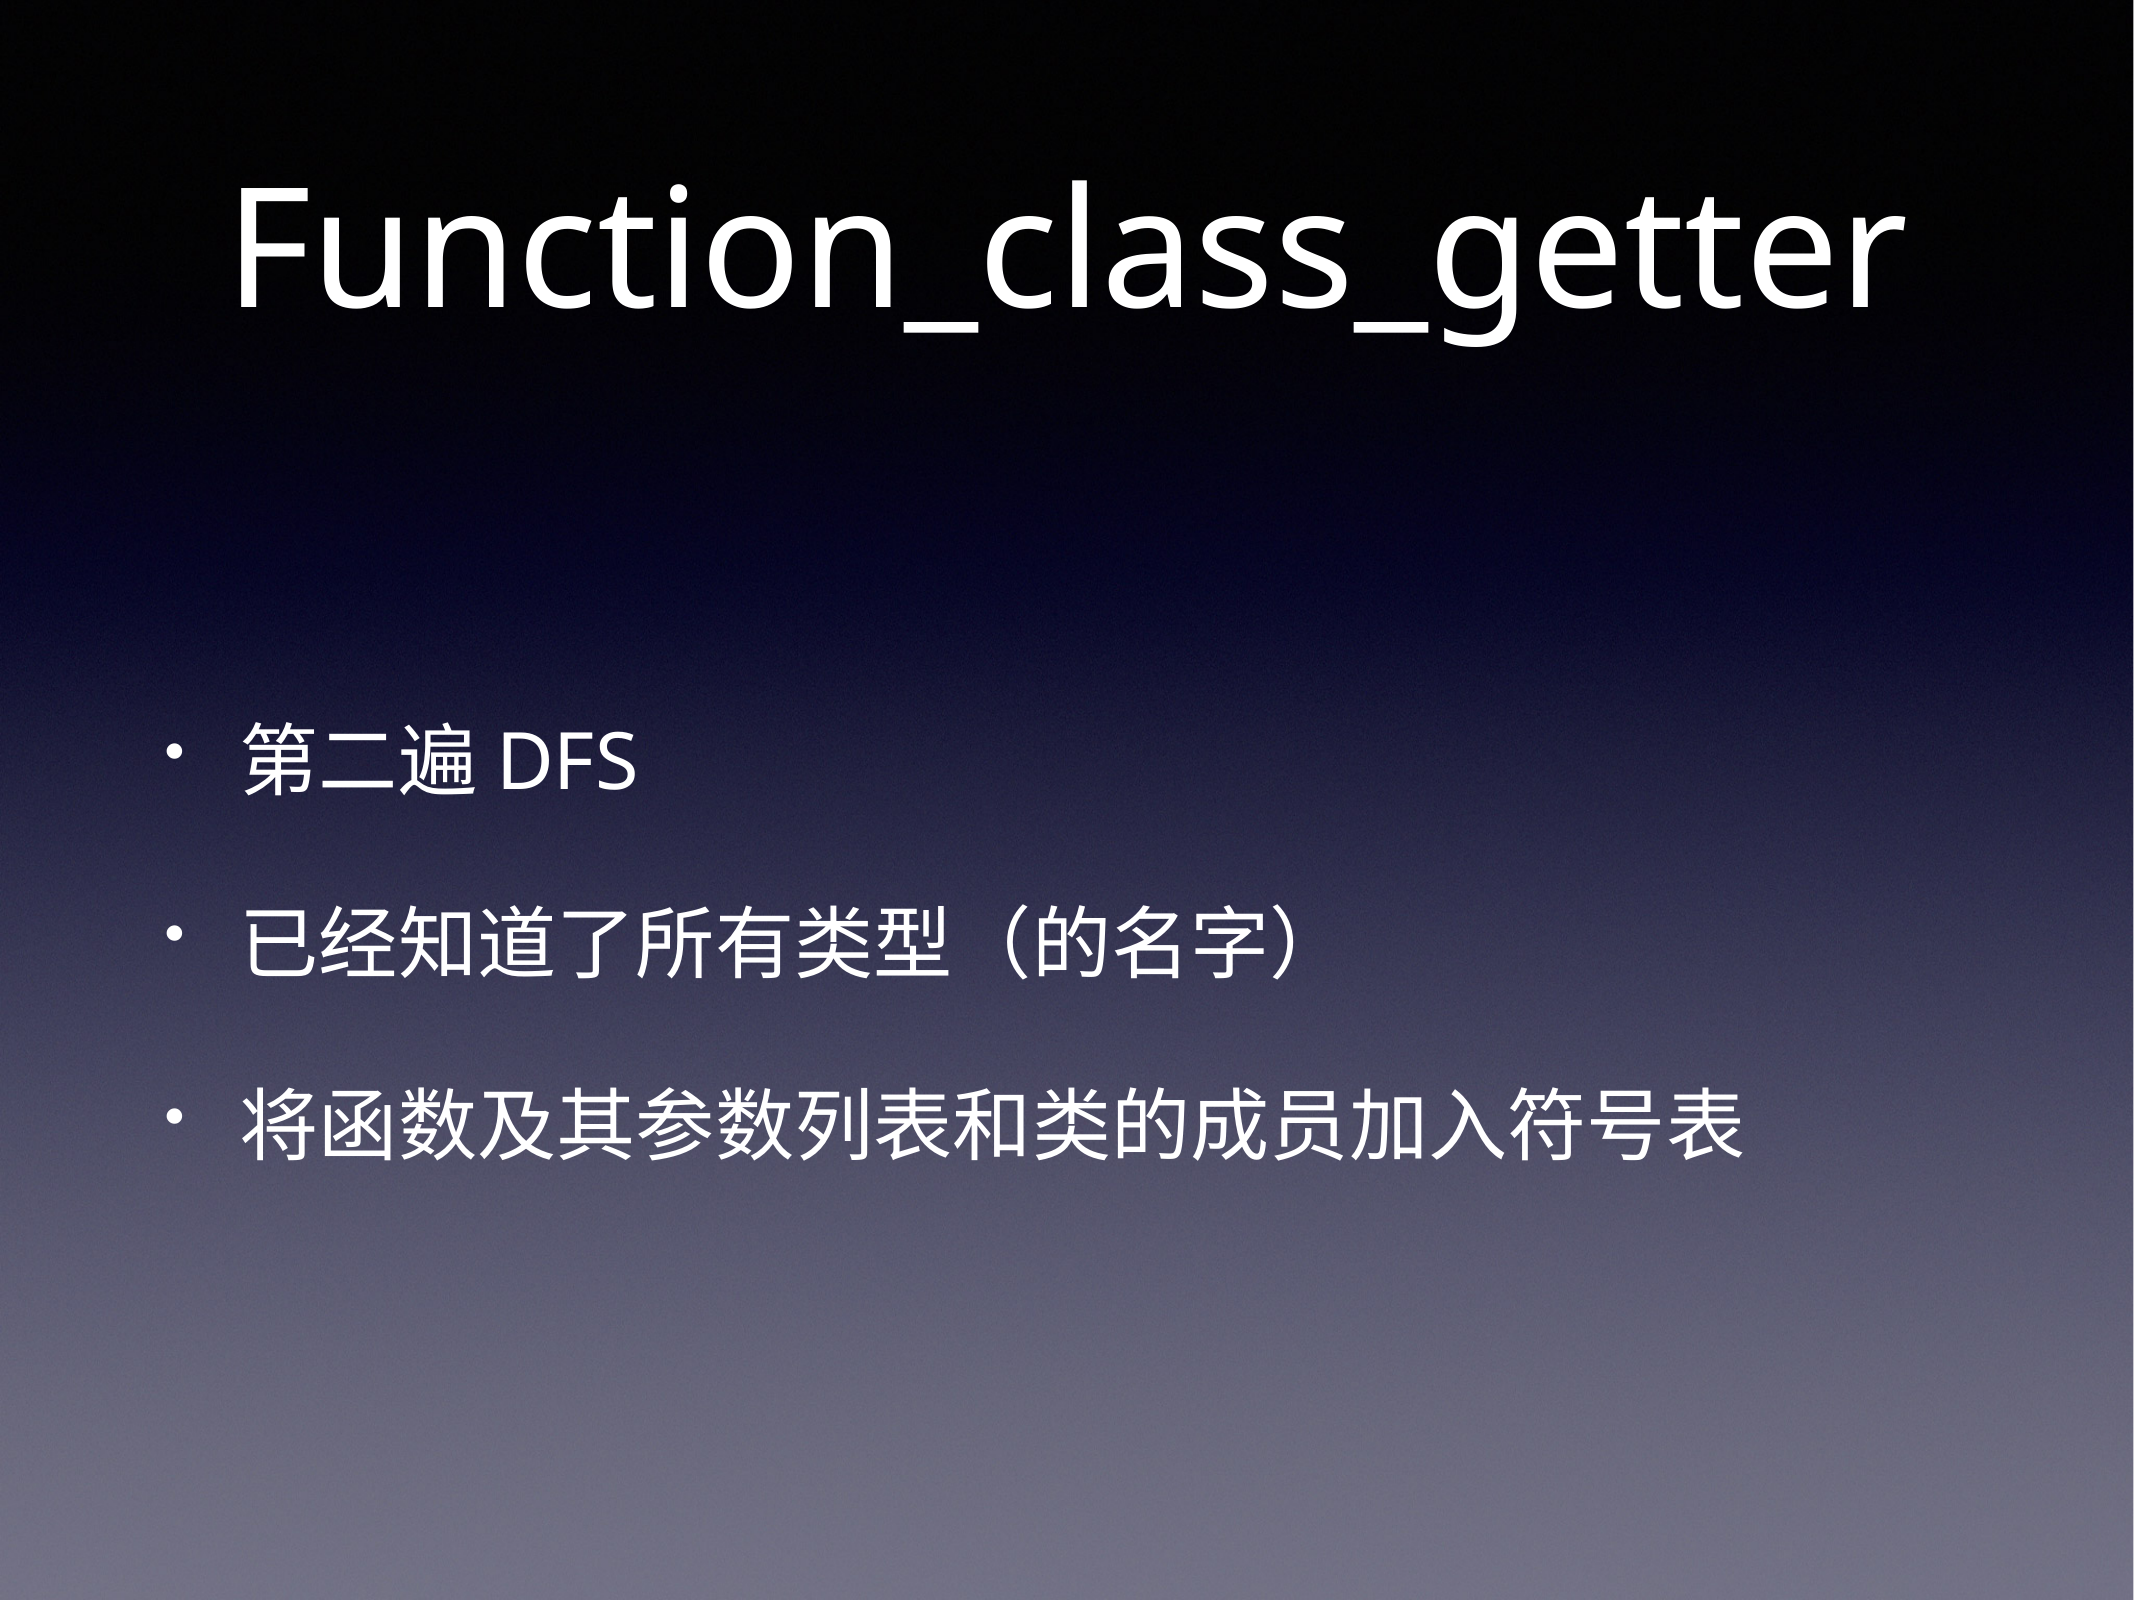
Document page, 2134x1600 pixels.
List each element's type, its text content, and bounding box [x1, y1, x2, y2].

list 第二遍DFS 已经知道了所有类型（的名字） 将函数及其参数列表和类的成员加入符号表 [155, 424, 1978, 1457]
title Function_class_getter [155, 66, 1978, 416]
picture [0, 0, 2134, 1600]
